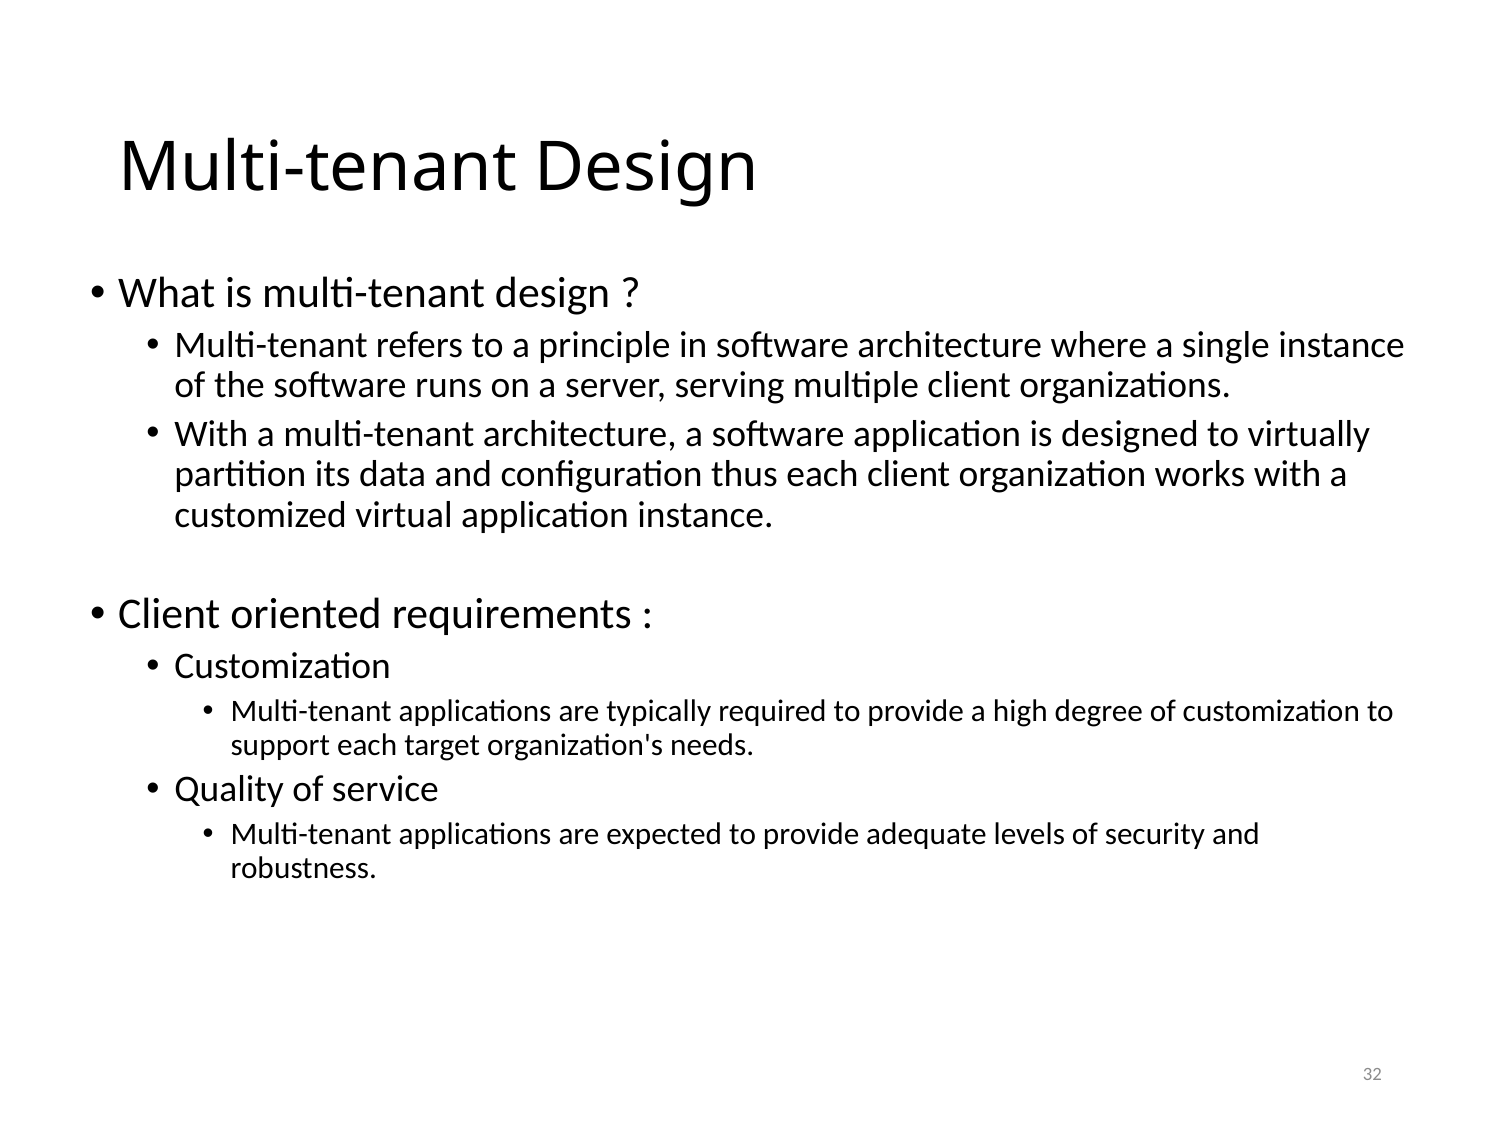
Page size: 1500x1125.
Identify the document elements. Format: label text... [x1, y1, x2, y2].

slide_number 32 [1059, 1042, 1397, 1103]
title Multi-tenant Design [103, 59, 1397, 262]
list What is multi-tenant design ? Multi-tenant refers to a principle in software architecture where a single instance of the software runs on a server, serving multiple client organizations. With a multi-tenant architecture, a software application is designed to virtually partition its data and configuration thus each client organization works with a customized virtual application instance. Client oriented requirements : Customization Multi-tenant applications are typically required to provide a high degree of customization to support each target organization's needs. Quality of service Multi-tenant applications are expected to provide adequate levels of security and robustness. [75, 262, 1425, 1100]
